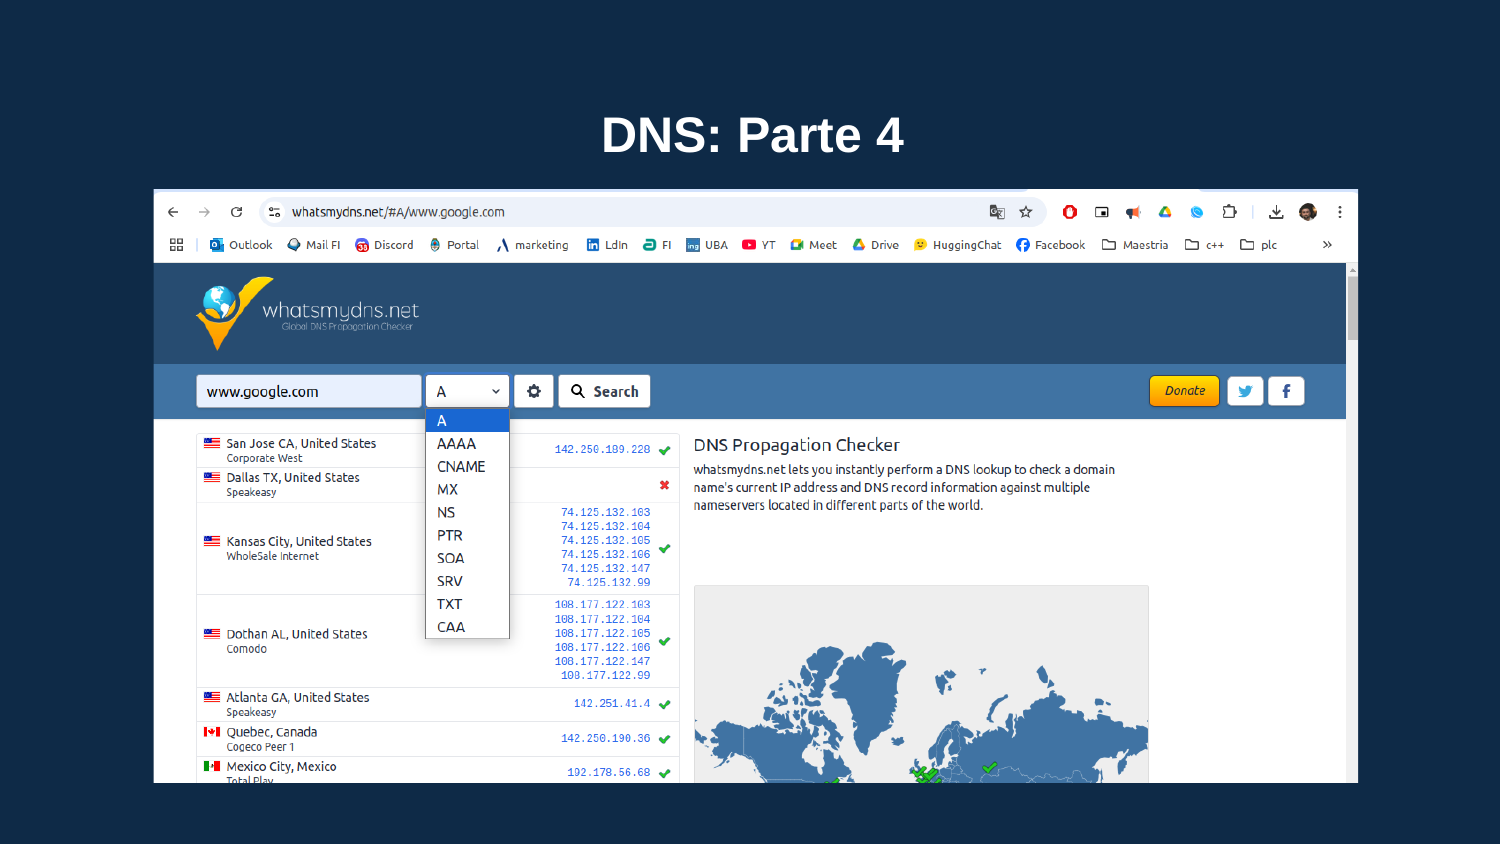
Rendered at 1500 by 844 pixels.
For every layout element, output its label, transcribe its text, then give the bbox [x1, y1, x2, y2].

title DNS: Parte 4 [175, 87, 1331, 167]
text_box [88, 177, 1388, 658]
picture [153, 189, 1359, 783]
